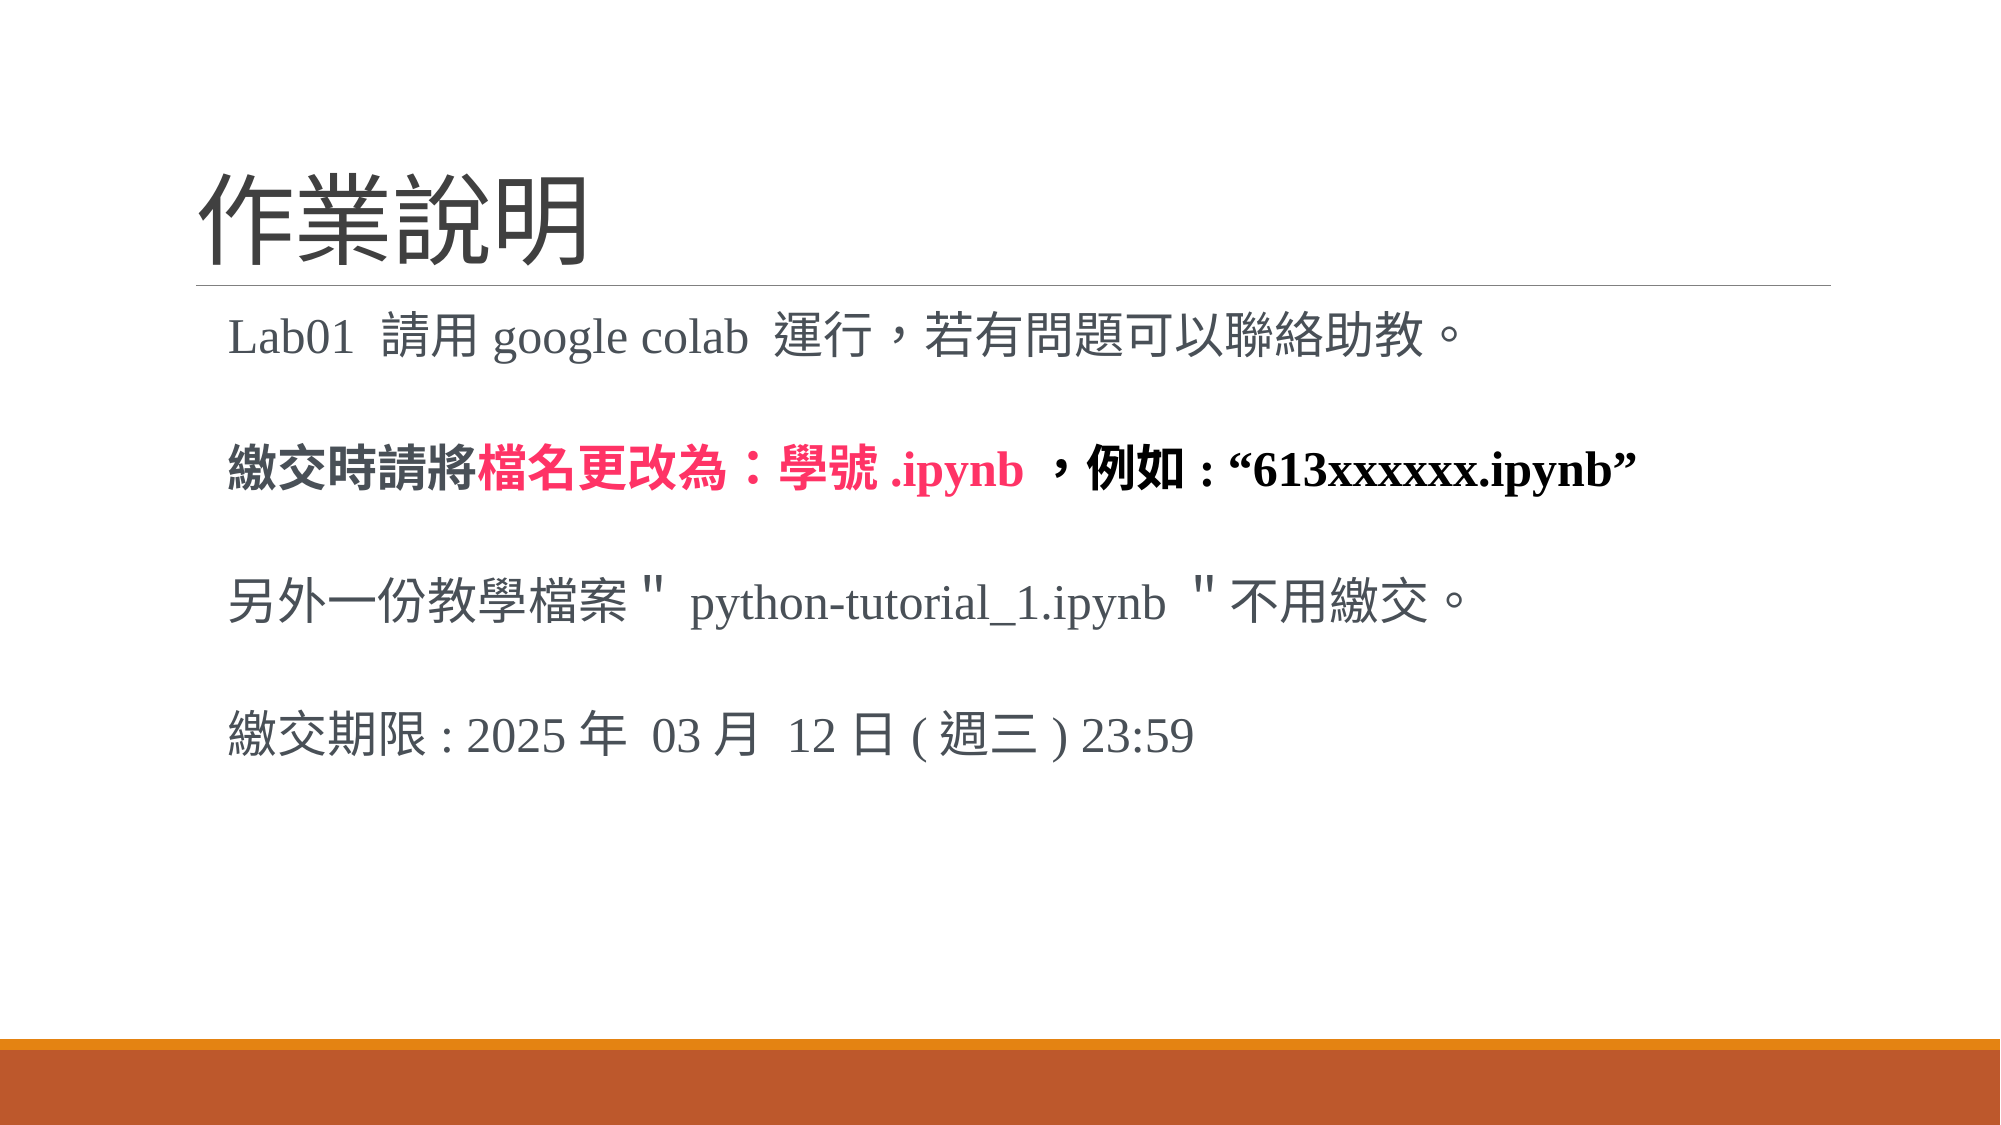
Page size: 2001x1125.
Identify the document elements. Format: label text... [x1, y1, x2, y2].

list Lab01 請用google colab 運行，若有問題可以聯絡助教。 繳交時請將檔名更改為：學號.ipynb，例如: “613xxxxxx.ipynb” 另外一份教學檔案＂python-tutorial_1.ipynb＂不用繳交。 繳交期限: 2025年 03月 12日(週三) 23:59 [180, 302, 1830, 963]
title 作業說明 [180, 47, 1830, 285]
